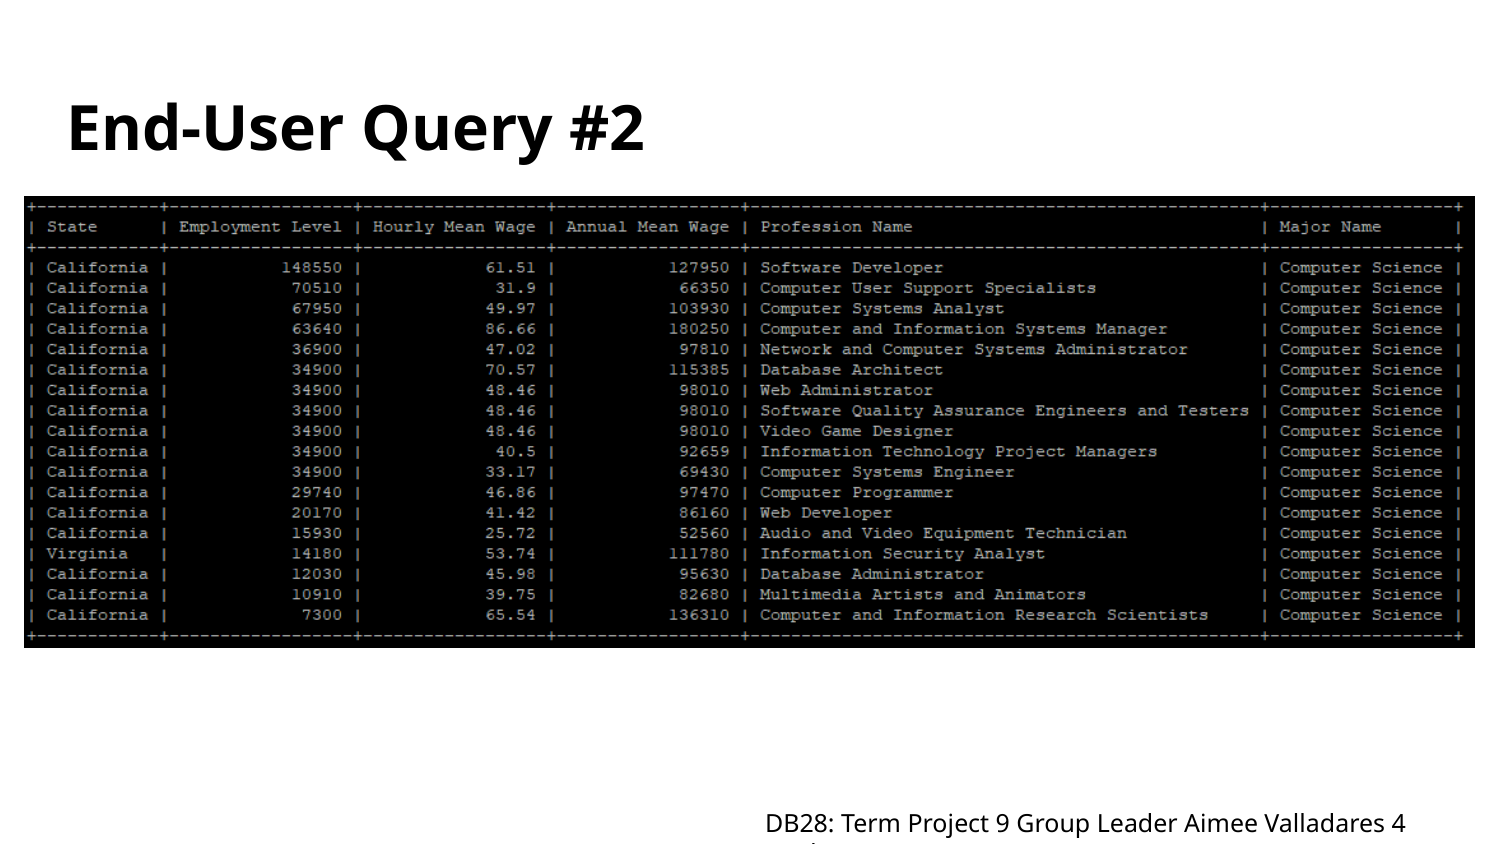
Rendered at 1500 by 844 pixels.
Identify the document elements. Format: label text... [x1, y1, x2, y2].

title End-User Query #2 [51, 72, 1449, 176]
picture [24, 196, 1476, 648]
text_box DB28: Term Project 9 Group Leader Aimee Valladares 4 students [749, 792, 1500, 844]
